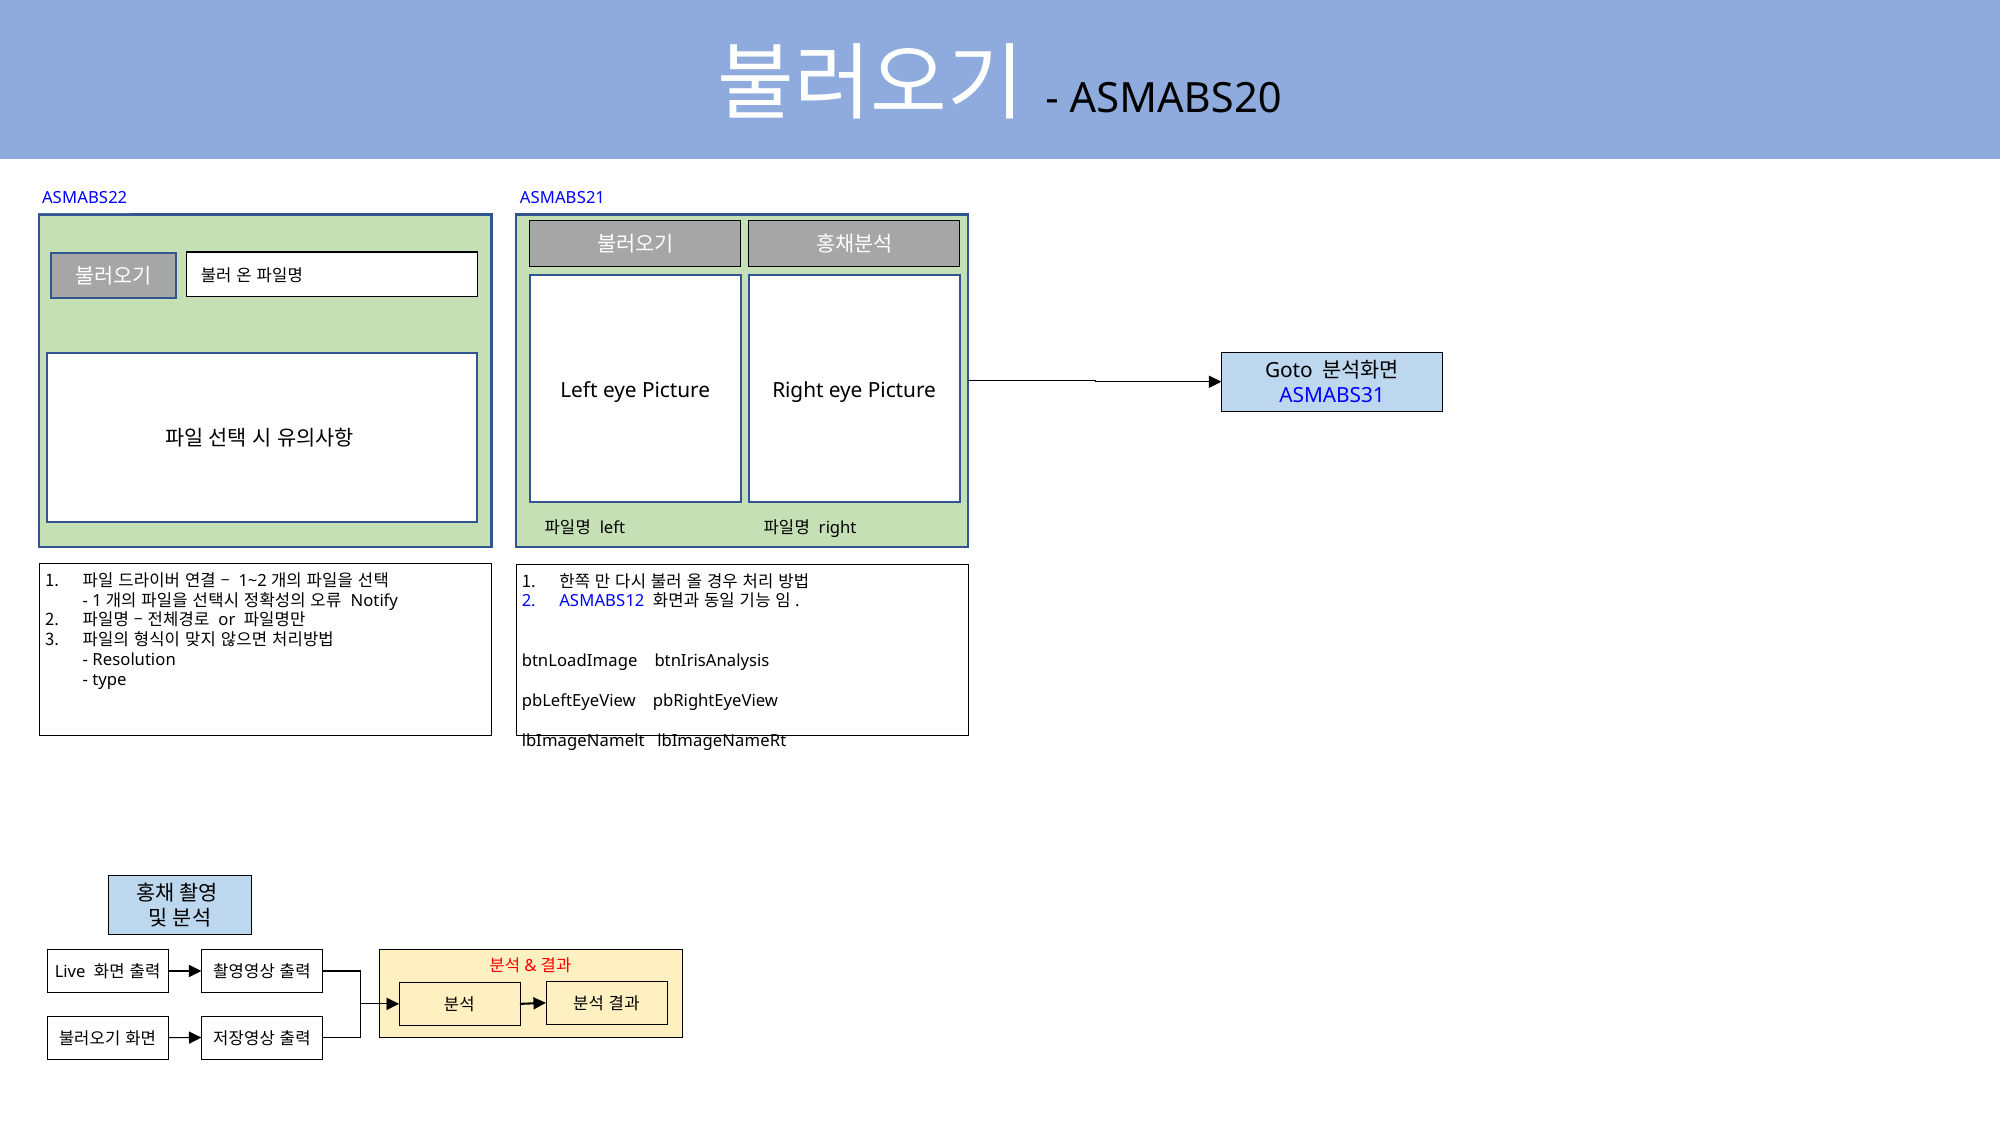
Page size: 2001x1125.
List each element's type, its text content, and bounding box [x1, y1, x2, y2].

text_box 파일명 left [529, 509, 742, 545]
text_box 불러오기 화면 [46, 1015, 169, 1060]
text_box ASMABS21 [515, 179, 610, 213]
text_box Goto 분석화면 ASMABS31 [1220, 351, 1443, 412]
text_box Live 화면 출력 [46, 948, 169, 994]
text_box 한쪽 만 다시 불러 올 경우 처리 방법 ASMABS12 화면과 동일 기능 임. btnLoadImage btnIrisAnalysis pbLeftEyeView pbRightEyeView lbImageNamelt lbImageNameRt [515, 563, 969, 737]
text_box 분석&결과 [378, 948, 683, 1039]
text_box 촬영영상 출력 [200, 948, 323, 994]
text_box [322, 1004, 399, 1038]
text_box [38, 213, 493, 548]
text_box 파일명 right [748, 509, 961, 545]
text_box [322, 970, 399, 1004]
text_box 분석 [399, 981, 521, 1027]
text_box Right eye Picture [748, 274, 961, 503]
text_box 파일 선택 시 유의사항 [46, 352, 478, 523]
text_box 불러오기 [50, 252, 177, 299]
text_box Left eye Picture [529, 274, 742, 503]
text_box 저장영상 출력 [200, 1015, 323, 1060]
text_box 불러 온 파일명 [185, 251, 478, 298]
text_box 홍채 촬영 및 분석 [107, 874, 252, 935]
text_box 불러오기 - ASMABS20 [0, 0, 2000, 160]
text_box 파일 드라이버 연결 – 1~2개의 파일을 선택 - 1개의 파일을 선택시 정확성의 오류 Notify 파일명 – 전체경로 or 파일명만 파일의 형식이 맞지 않으면 처리방법 - Resolution - type [38, 562, 493, 737]
text_box ASMABS22 [37, 179, 132, 214]
text_box 불러오기 [529, 219, 742, 268]
text_box [515, 213, 969, 548]
text_box 홍채분석 [748, 219, 961, 268]
text_box 분석 결과 [545, 980, 668, 1026]
